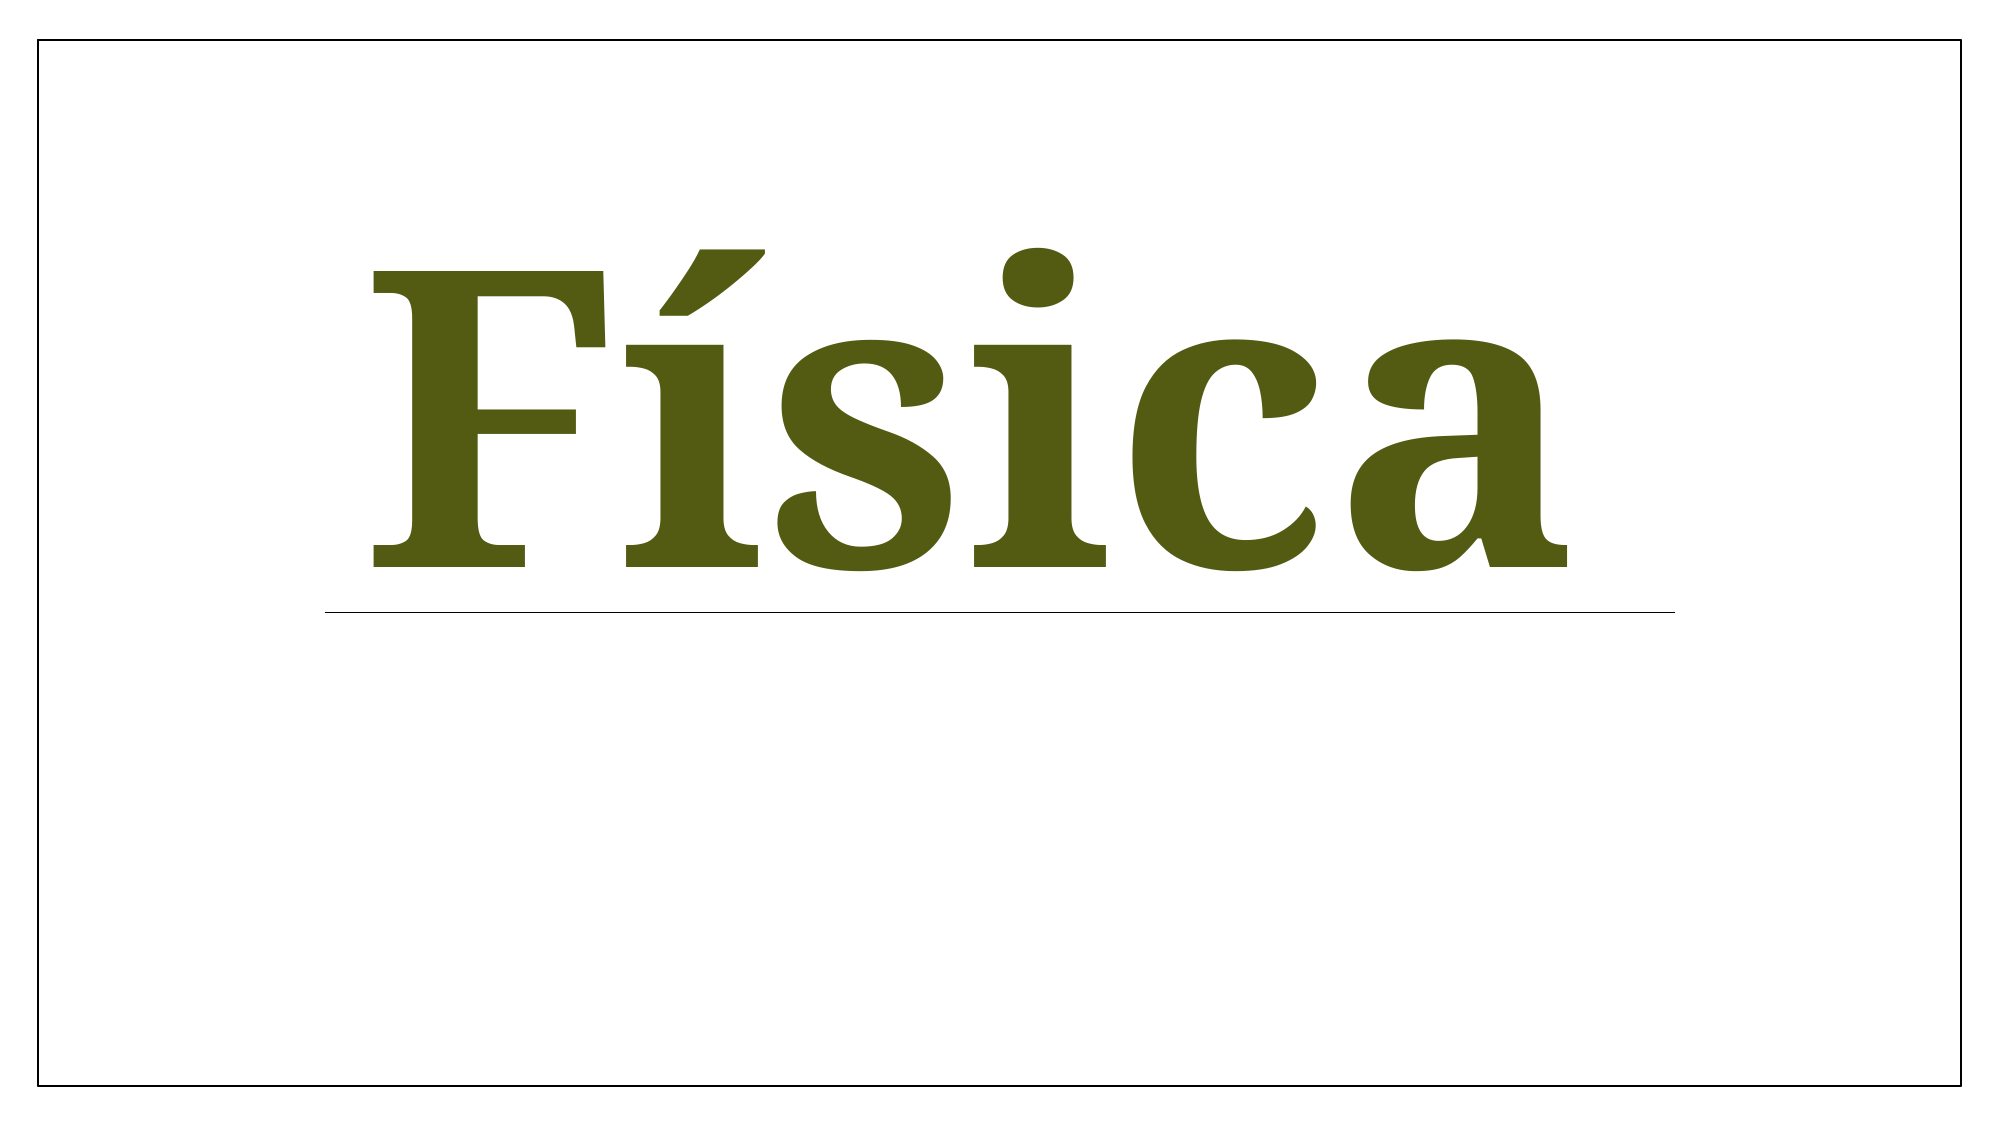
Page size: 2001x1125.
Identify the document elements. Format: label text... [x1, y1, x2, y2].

title Física [270, 172, 1673, 660]
